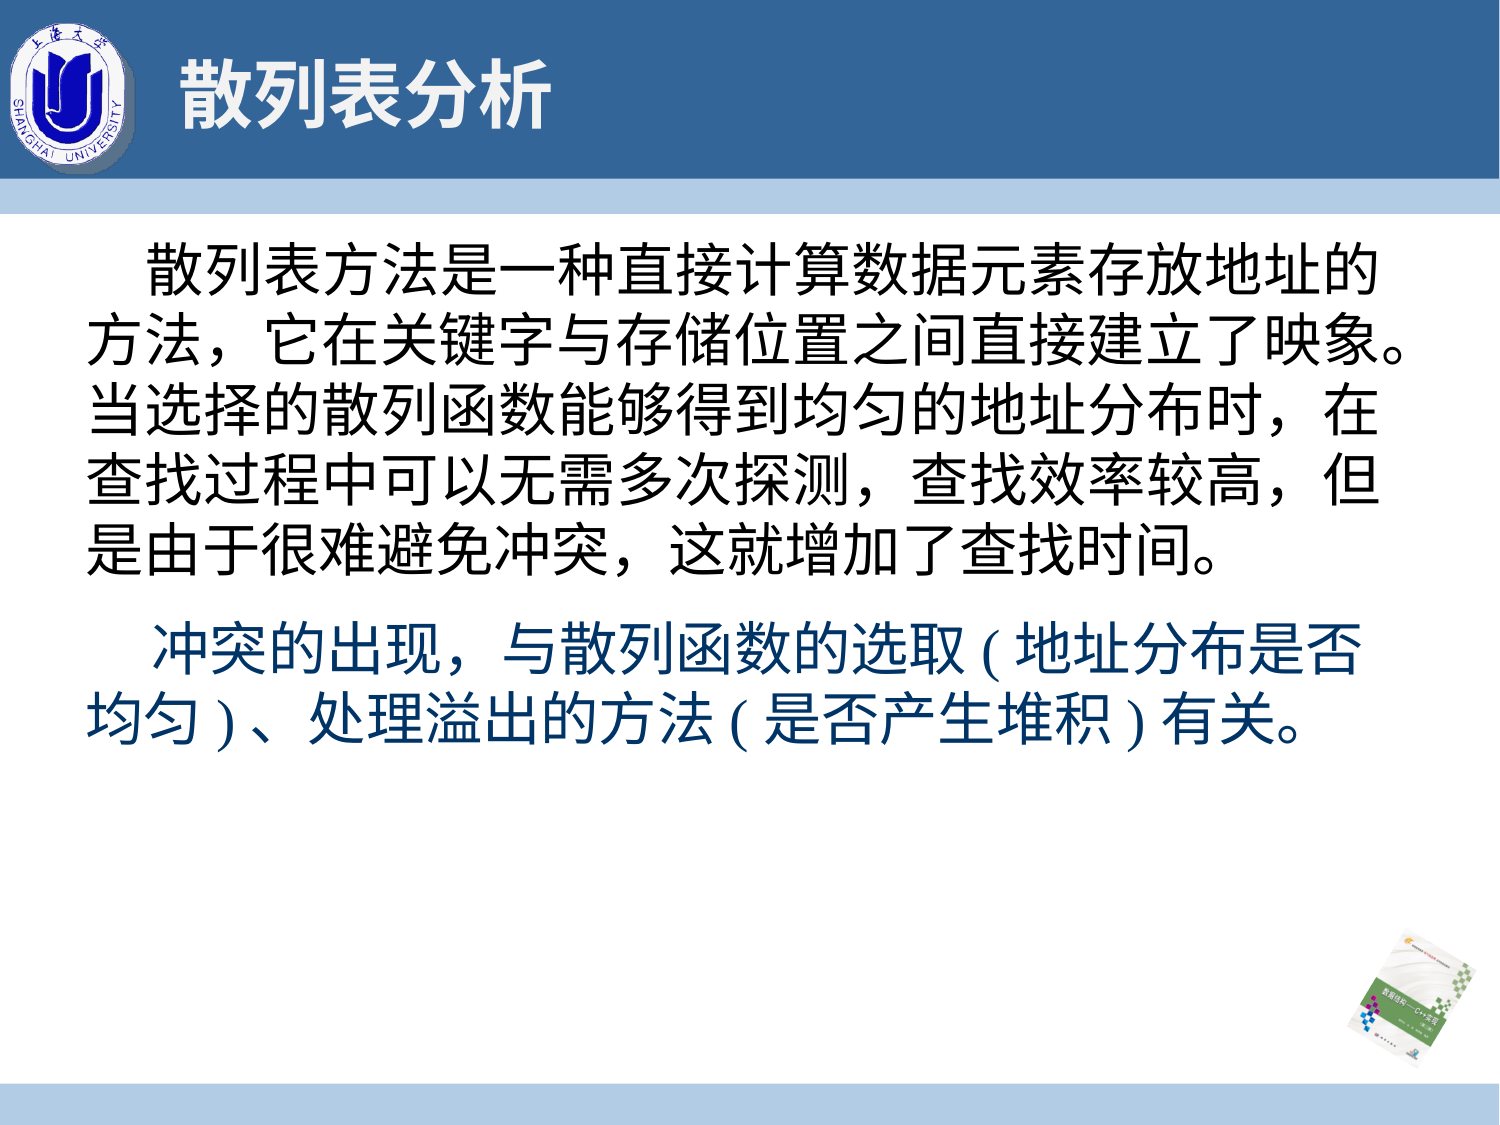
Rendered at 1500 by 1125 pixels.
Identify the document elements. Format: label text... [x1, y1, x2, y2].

title 散列表分析 [163, 23, 1436, 161]
text_box 散列表方法是一种直接计算数据元素存放地址的方法，它在关键字与存储位置之间直接建立了映象。当选择的散列函数能够得到均匀的地址分布时，在查找过程中可以无需多次探测，查找效率较高，但是由于很难避免冲突，这就增加了查找时间。 冲突的出现，与散列函数的选取(地址分布是否均匀)、处理溢出的方法(是否产生堆积)有关。 [70, 225, 1396, 760]
picture [4, 17, 128, 176]
picture [1347, 928, 1476, 1068]
